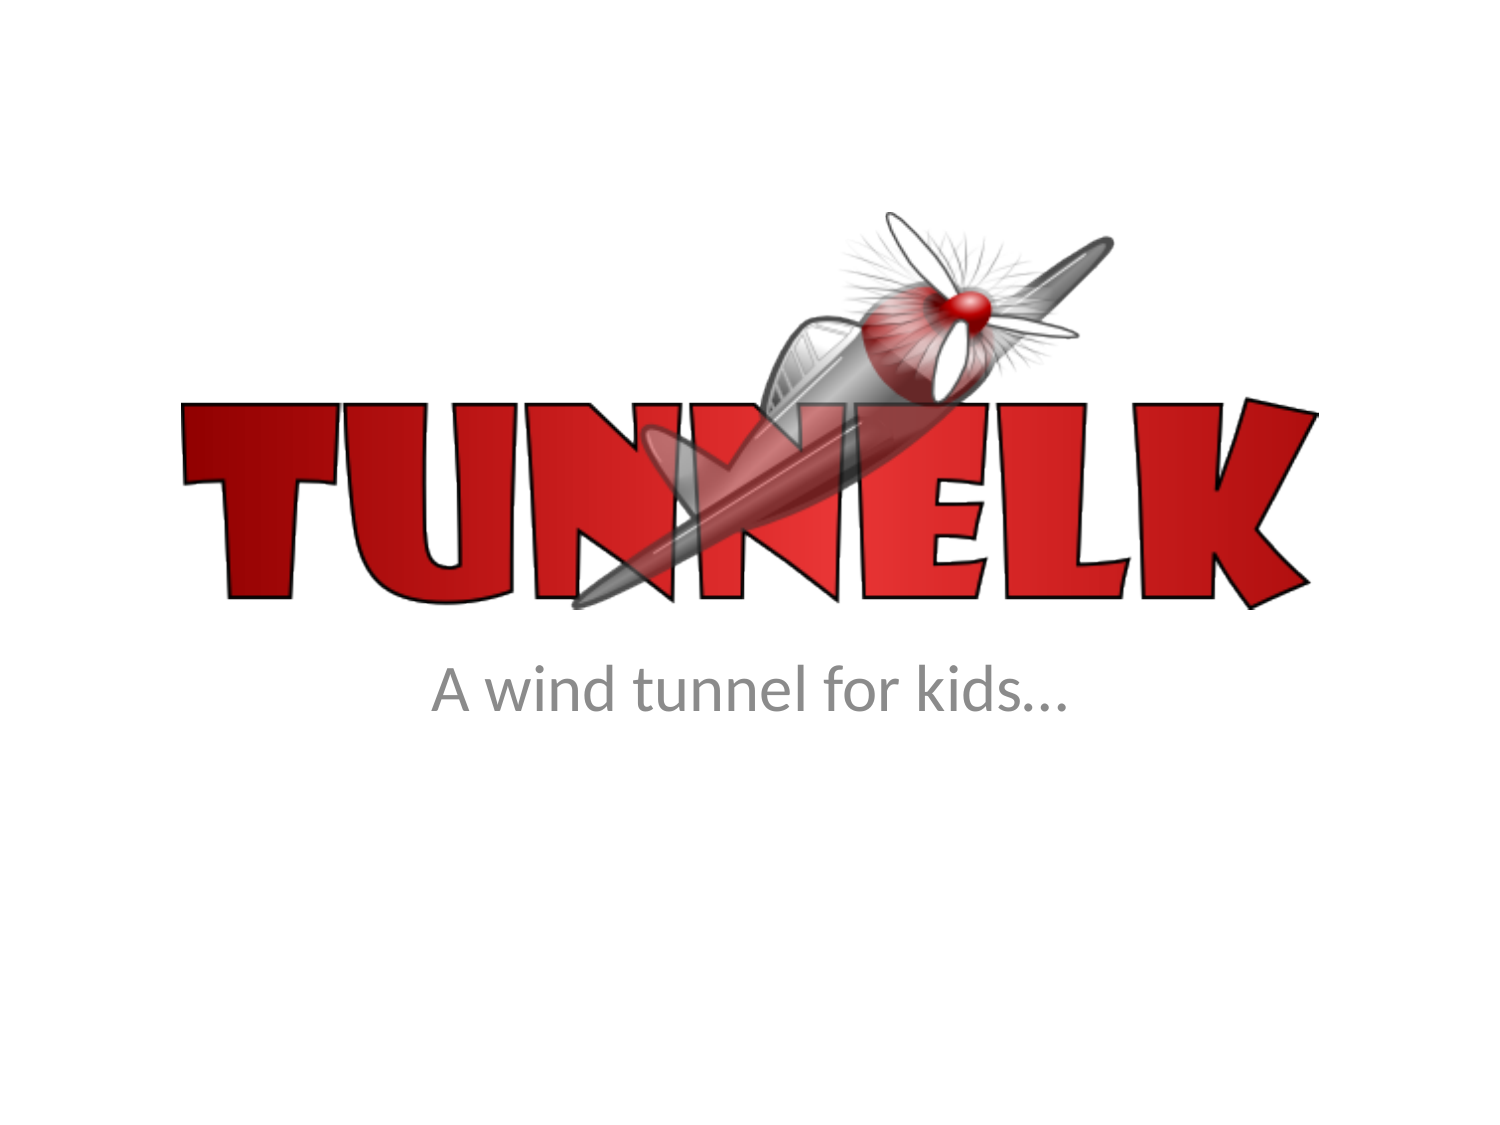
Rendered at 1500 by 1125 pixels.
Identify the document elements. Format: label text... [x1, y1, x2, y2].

subtitle A wind tunnel for kids… [225, 637, 1275, 925]
picture [180, 212, 1319, 610]
